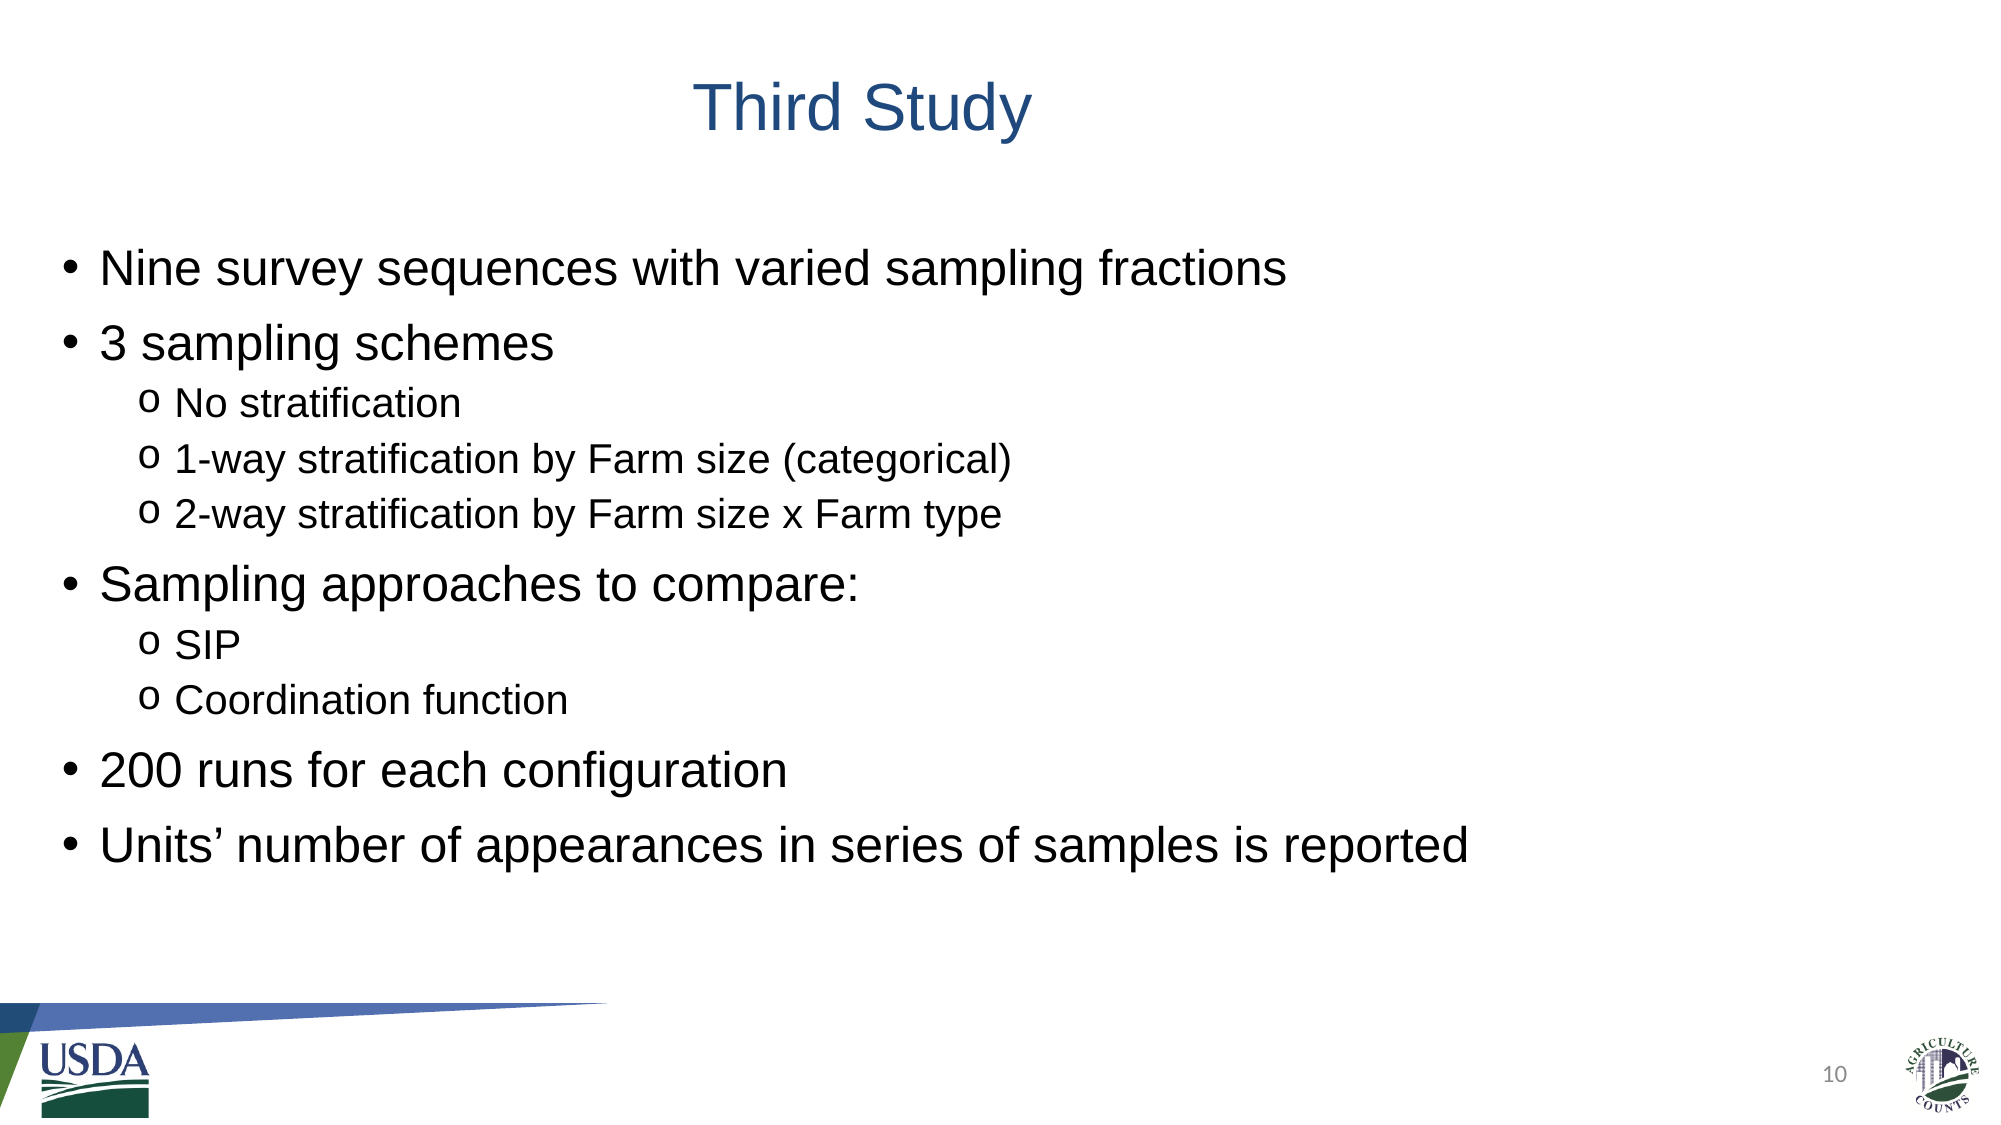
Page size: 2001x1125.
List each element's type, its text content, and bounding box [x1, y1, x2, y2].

title Third Study [0, 0, 1725, 218]
list Nine survey sequences with varied sampling fractions 3 sampling schemes No stratification 1-way stratification by Farm size (categorical) 2-way stratification by Farm size x Farm type Sampling approaches to compare: SIP Coordination function 200 runs for each configuration Units’ number of appearances in series of samples is reported [46, 235, 1772, 949]
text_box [0, 1003, 1979, 1118]
